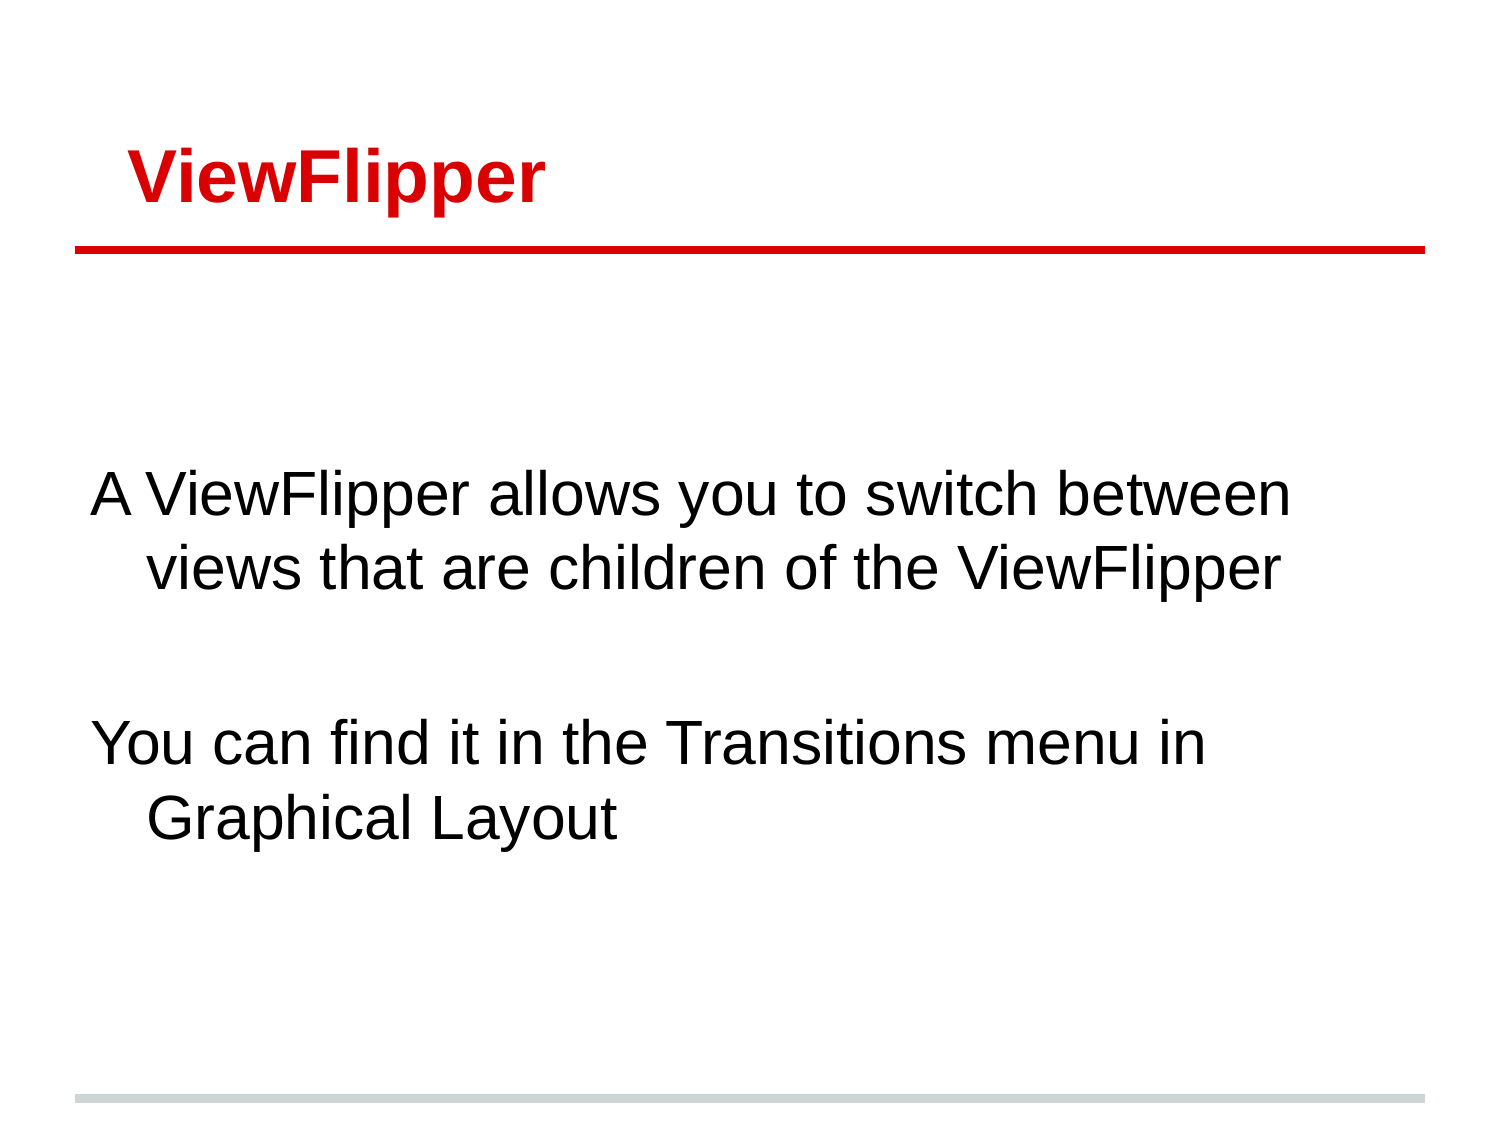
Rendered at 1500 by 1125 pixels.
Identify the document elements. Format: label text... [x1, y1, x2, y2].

list A ViewFlipper allows you to switch between views that are children of the ViewFlipper You can find it in the Transitions menu in Graphical Layout [75, 262, 1425, 1078]
title ViewFlipper [75, 45, 1425, 233]
